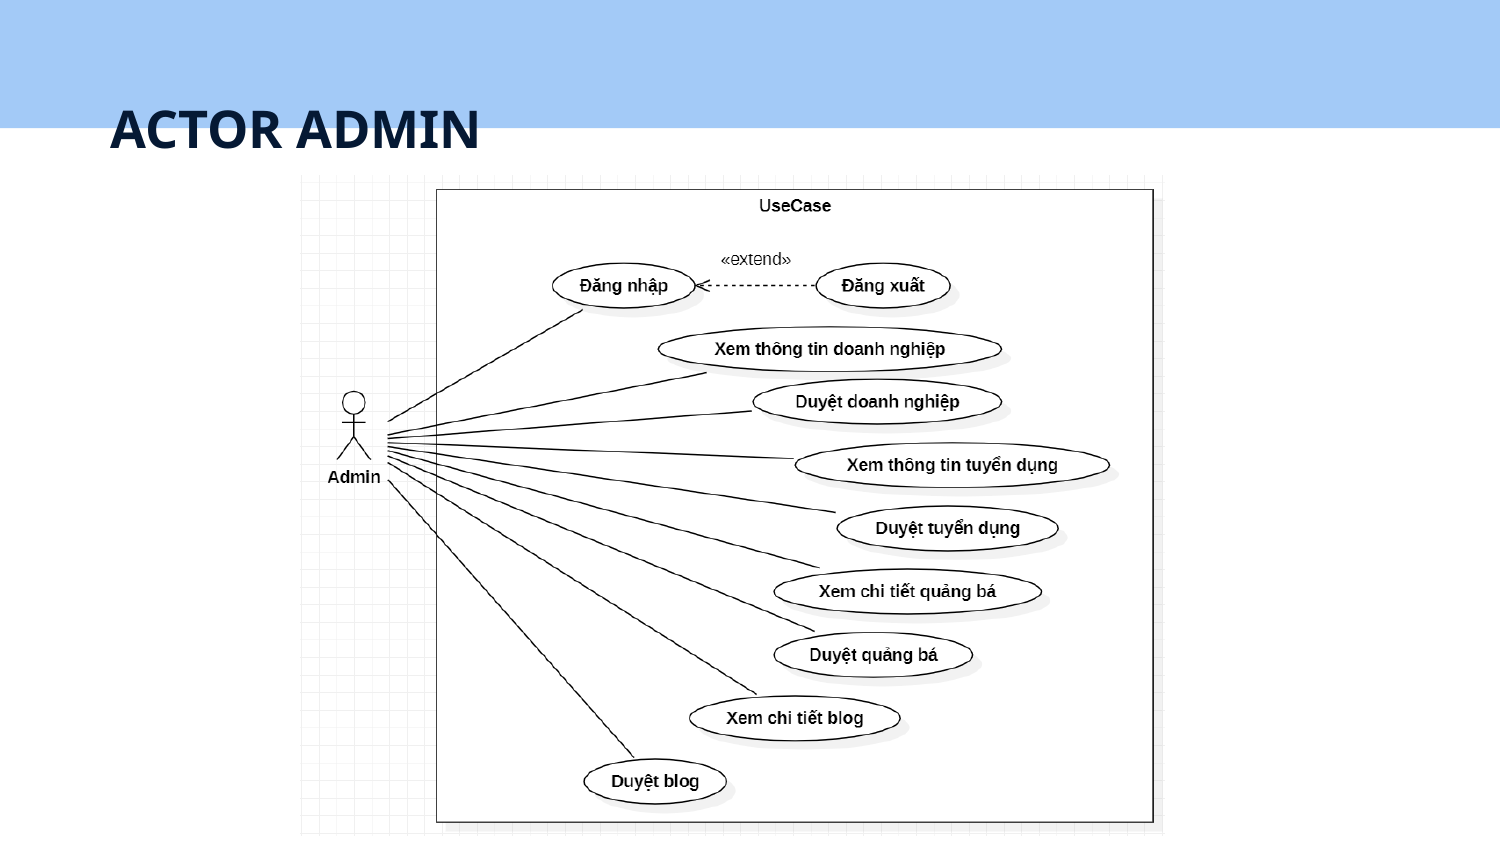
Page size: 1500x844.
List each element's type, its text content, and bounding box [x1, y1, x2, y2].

picture [300, 175, 1165, 836]
title ACTOR ADMIN [95, 81, 1255, 176]
